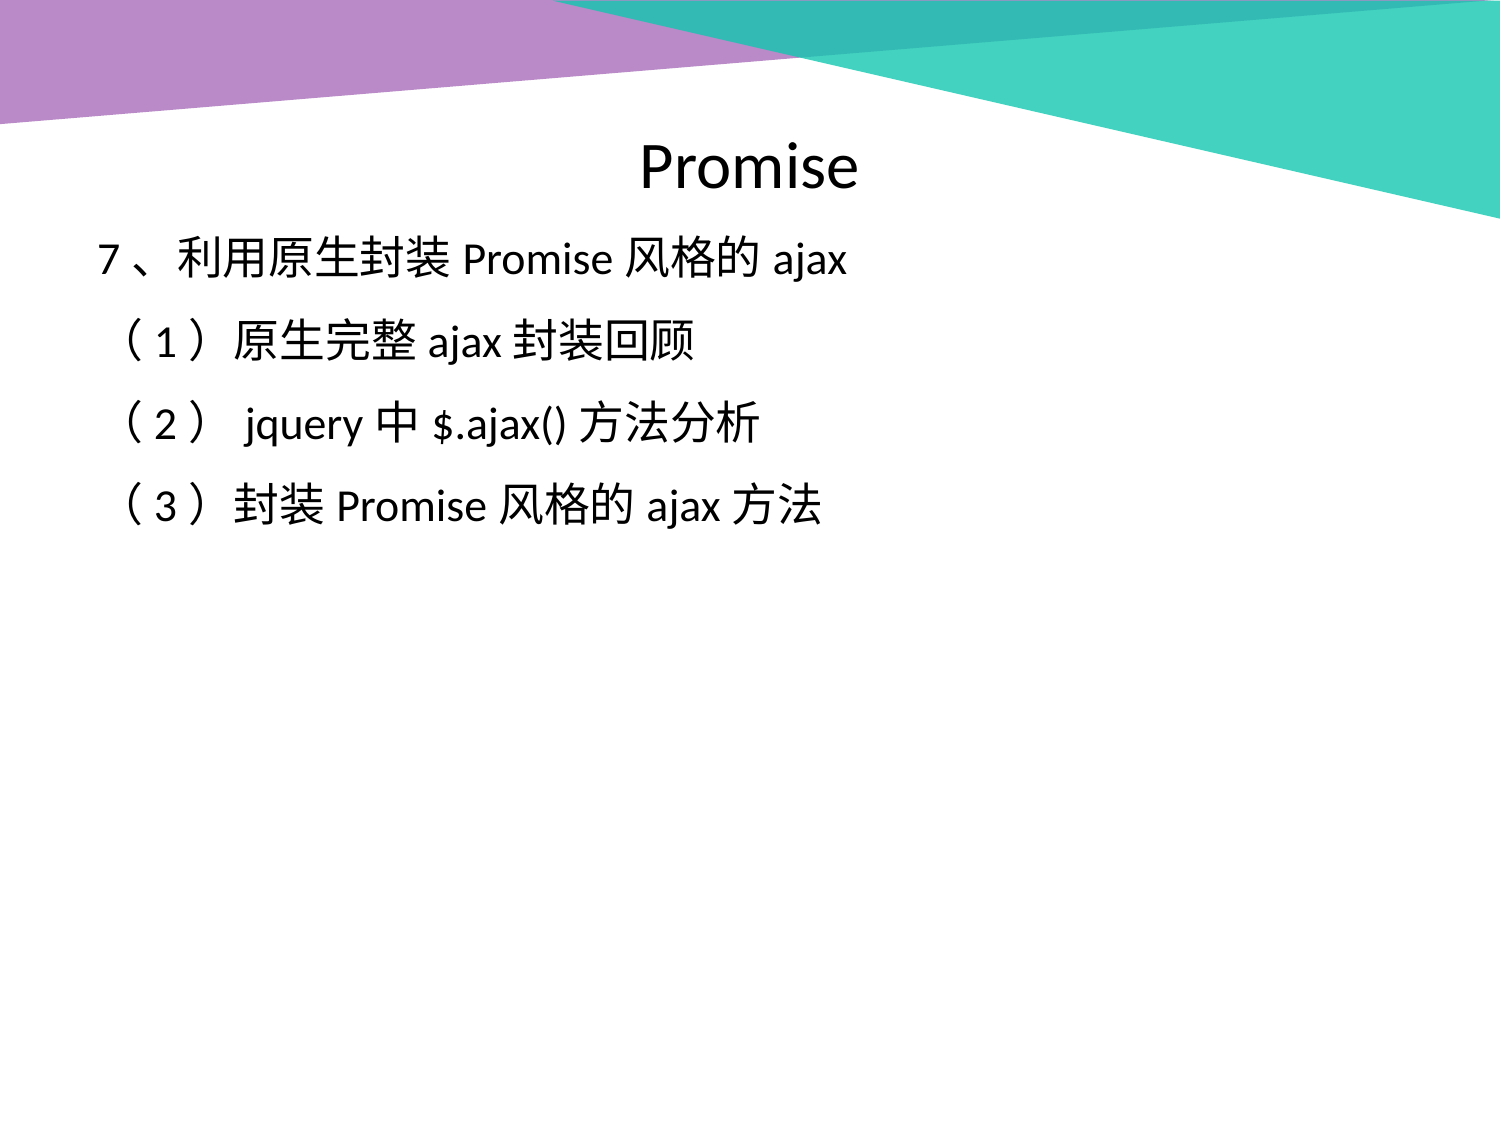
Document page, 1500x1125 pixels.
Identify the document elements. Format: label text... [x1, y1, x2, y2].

text_box Promise 7、利用原生封装Promise风格的ajax （1）原生完整ajax封装回顾 （2）jquery中$.ajax()方法分析 （3）封装Promise风格的ajax方法 [82, 73, 1418, 933]
